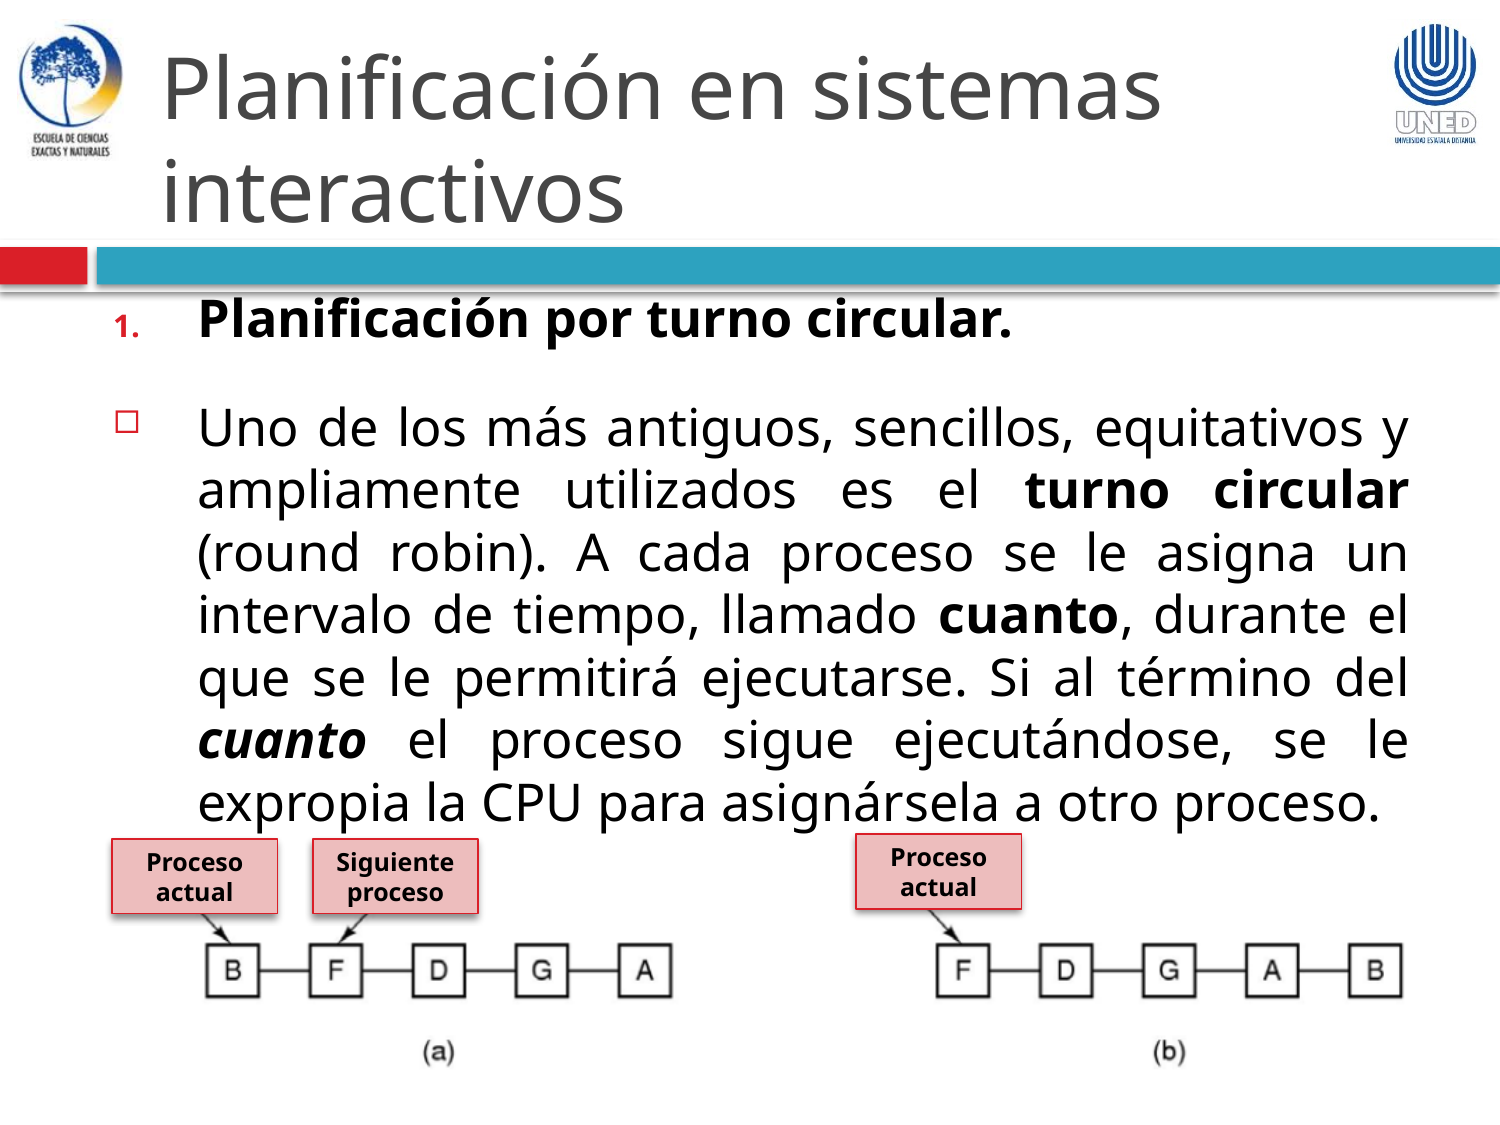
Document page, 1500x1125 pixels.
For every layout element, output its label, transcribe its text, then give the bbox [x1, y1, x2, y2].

picture [1387, 19, 1483, 147]
text_box Planificación en sistemas interactivos [147, 25, 1376, 246]
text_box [111, 833, 1412, 1075]
picture [17, 19, 124, 161]
list Planificación por turno circular. Uno de los más antiguos, sencillos, equitativos y ampliamente utilizados es el turno circular (round robin). A cada proceso se le asigna un intervalo de tiempo, llamado cuanto, durante el que se le permitirá ejecutarse. Si al término del cuanto el proceso sigue ejecutándose, se le expropia la CPU para asignársela a otro proceso. [100, 278, 1424, 894]
